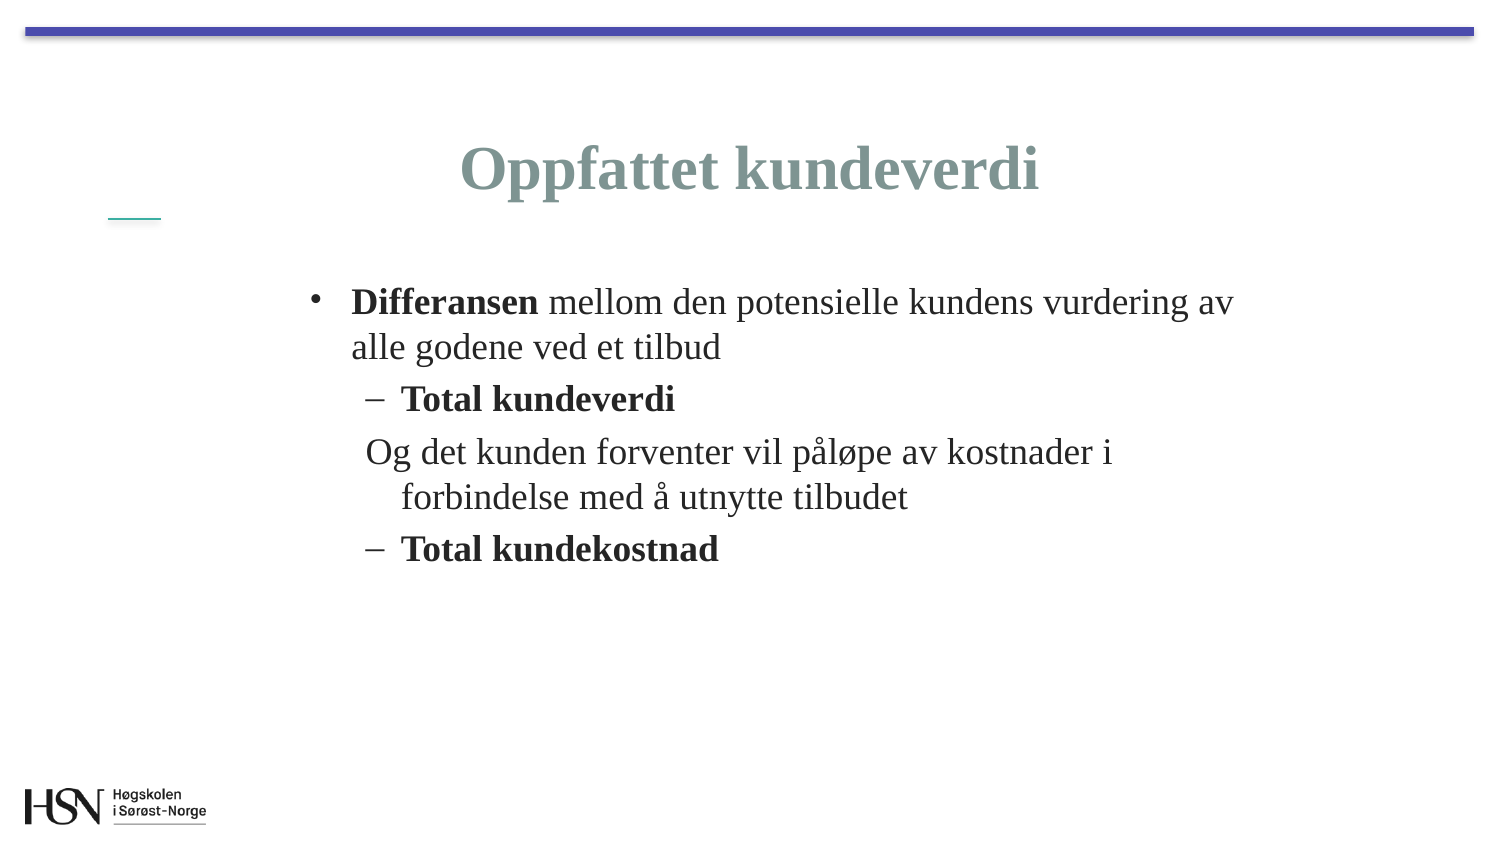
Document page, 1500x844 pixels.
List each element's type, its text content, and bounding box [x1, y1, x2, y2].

picture [25, 788, 206, 825]
title Oppfattet kundeverdi [232, 93, 1268, 235]
list Differansen mellom den potensielle kundens vurdering av alle godene ved et tilbud Total kundeverdi Og det kunden forventer vil påløpe av kostnader i forbindelse med å utnytte tilbudet Total kundekostnad [298, 271, 1268, 750]
